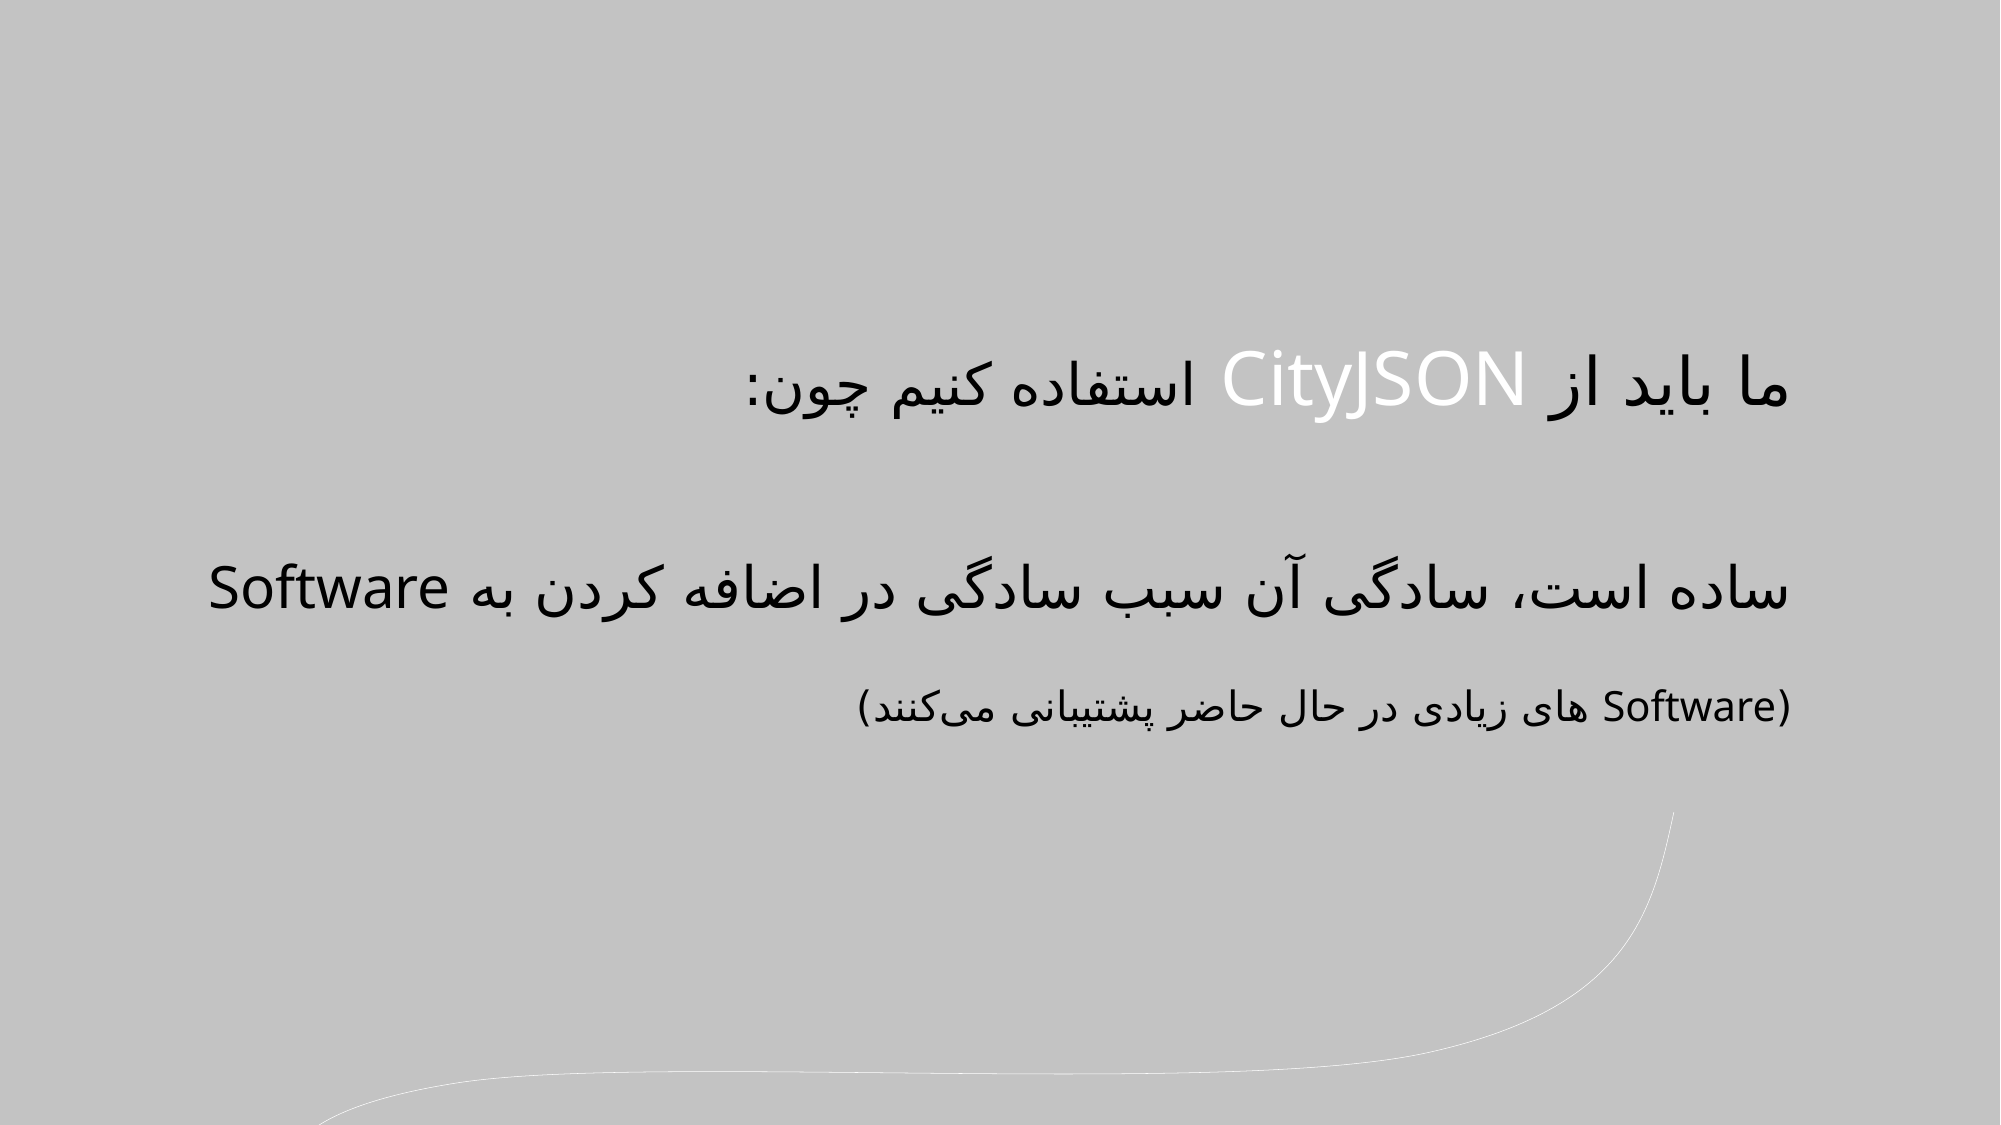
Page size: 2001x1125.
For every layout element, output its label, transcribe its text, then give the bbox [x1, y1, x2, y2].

text_box [317, 811, 1675, 1125]
text_box ما باید از CityJSON استفاده کنیم چون: ساده است، سادگی آن سبب سادگی در اضافه کردن به Software (Software های زیادی در حال حاضر پشتیبانی می‌کنند) [192, 322, 1808, 738]
